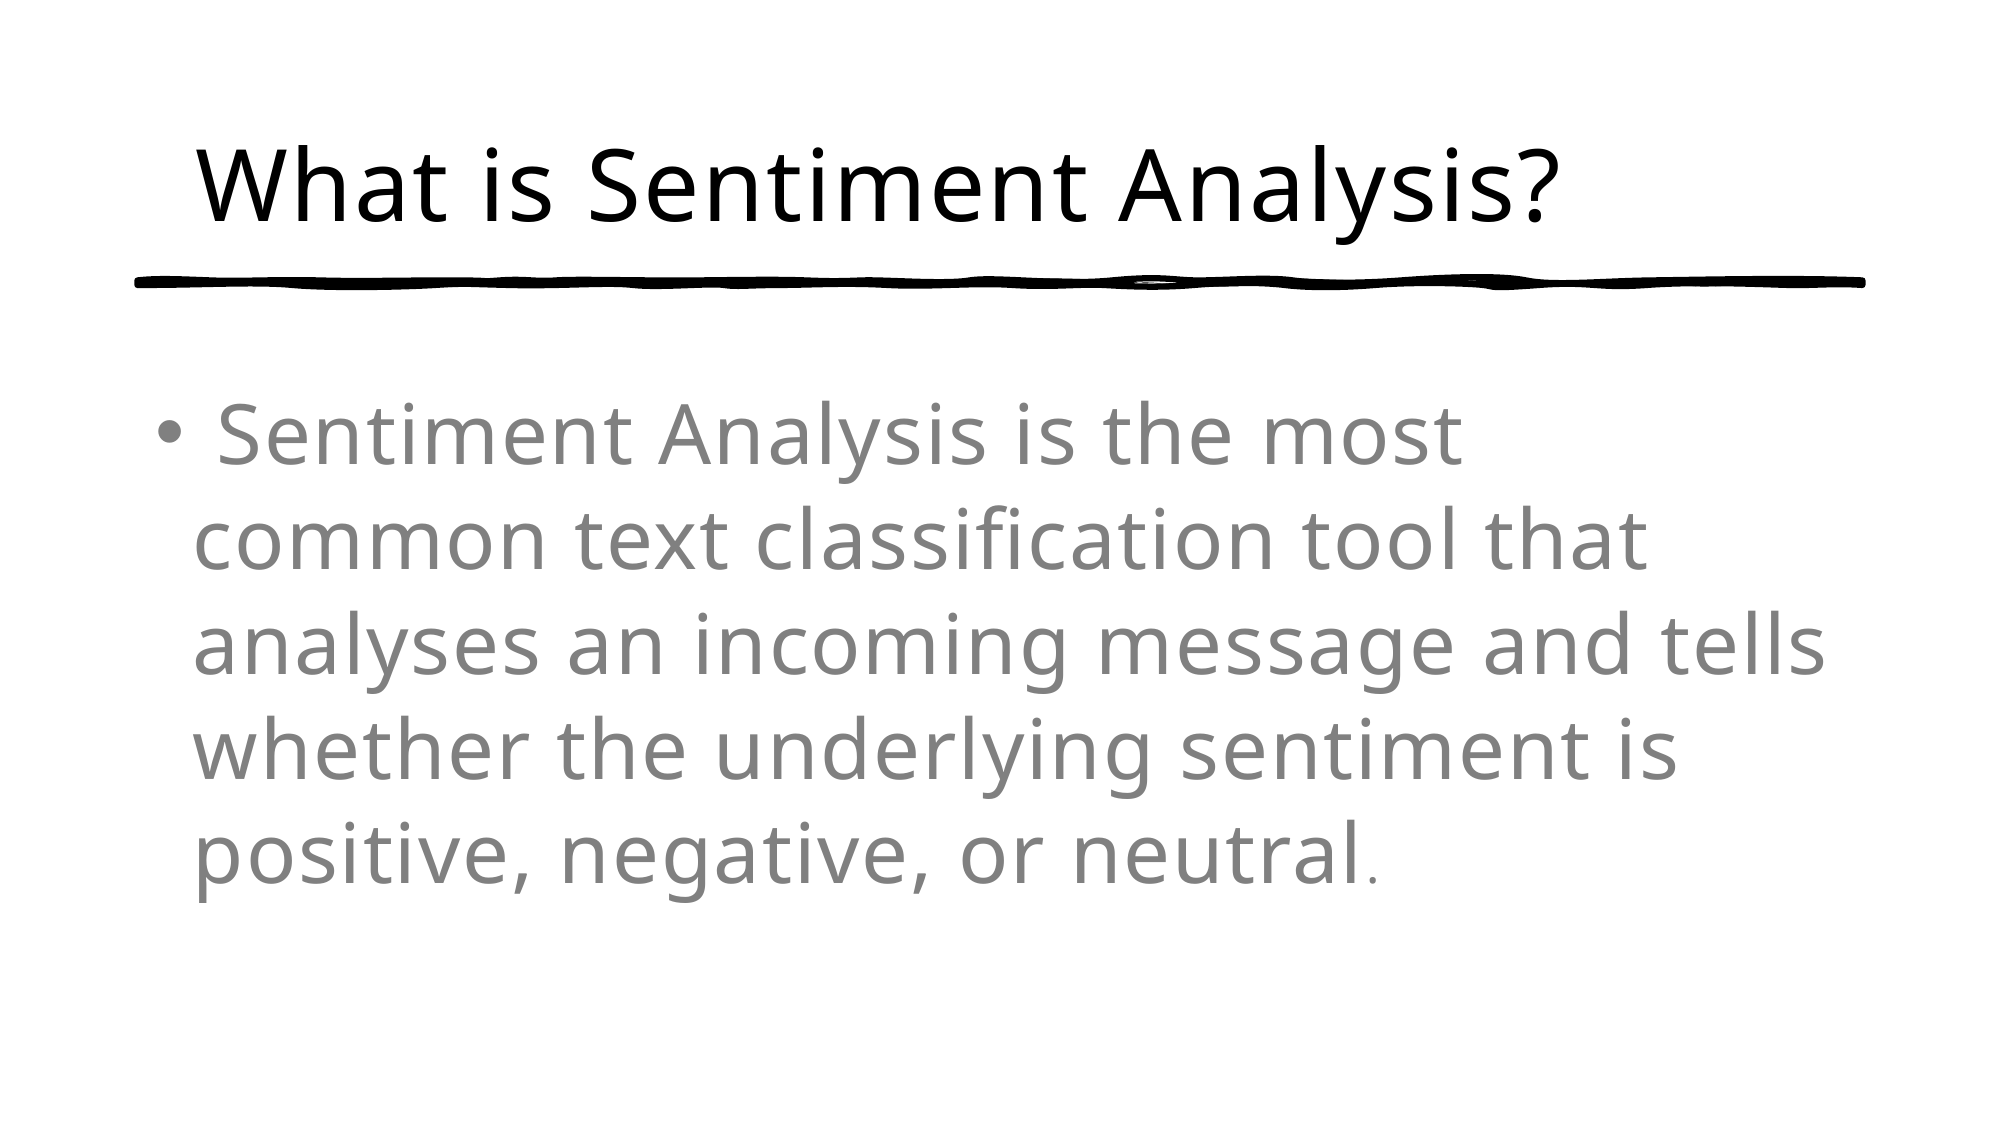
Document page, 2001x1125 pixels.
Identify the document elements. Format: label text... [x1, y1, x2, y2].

list Sentiment Analysis is the most common text classification tool that analyses an incoming message and tells whether the underlying sentiment is positive, negative, or neutral. [137, 267, 1863, 965]
title What is Sentiment Analysis? [177, 68, 1903, 286]
